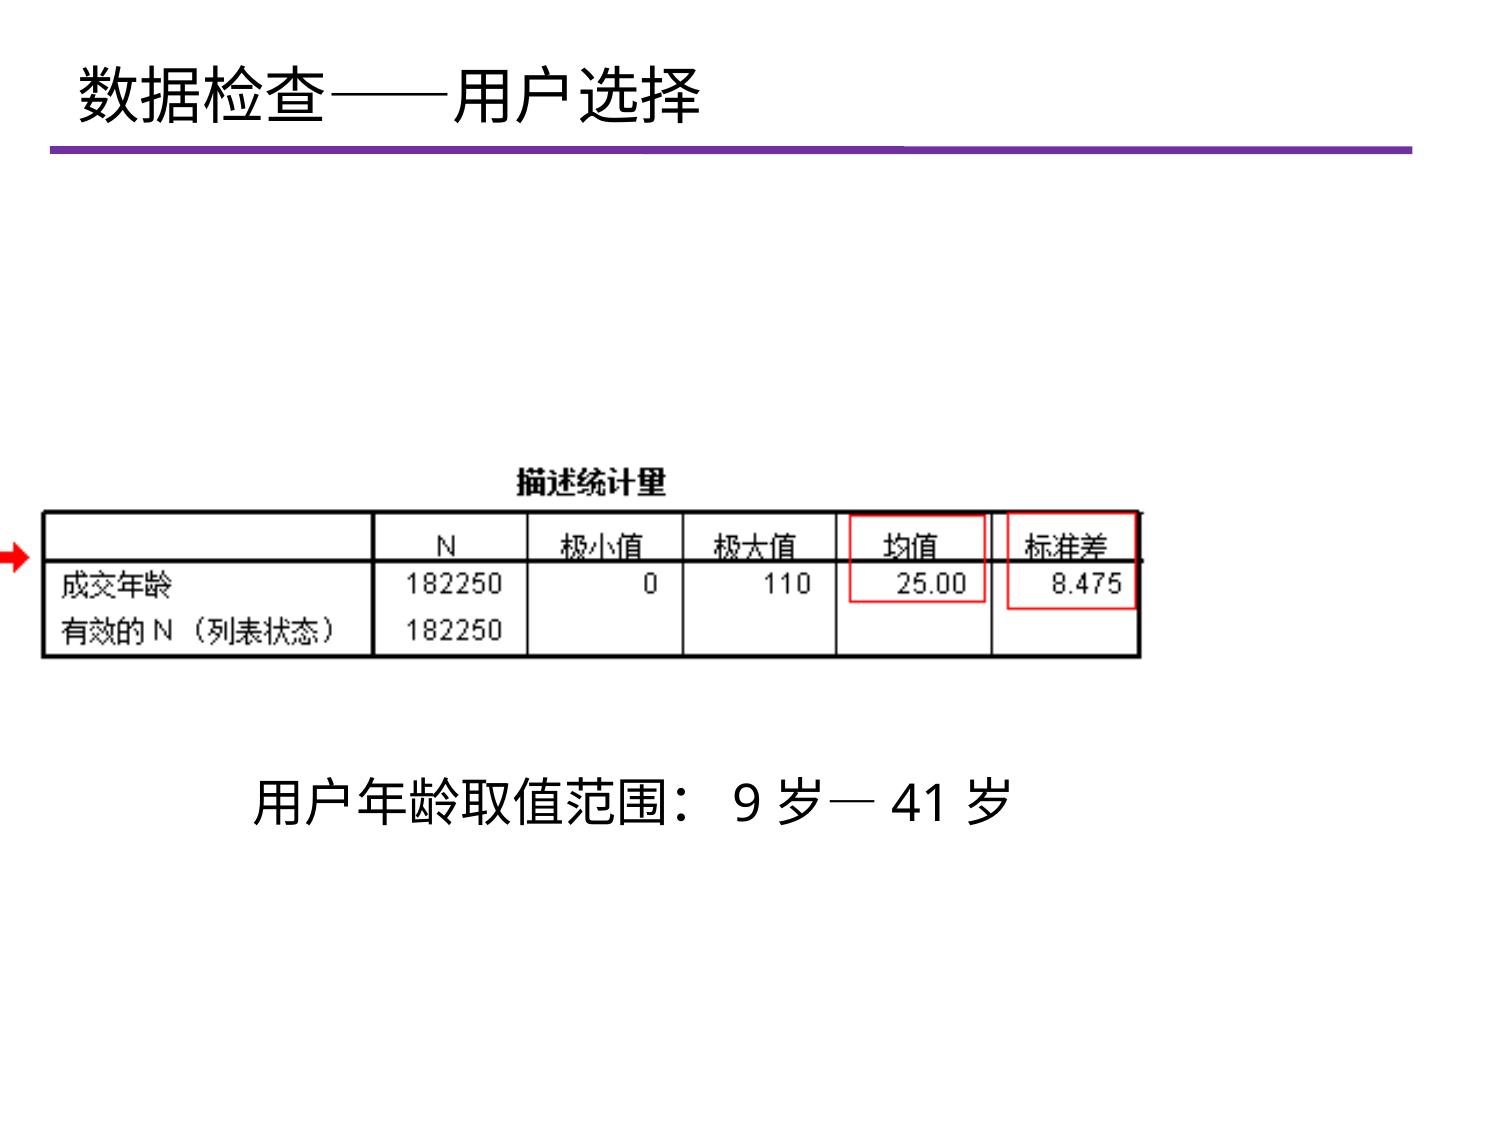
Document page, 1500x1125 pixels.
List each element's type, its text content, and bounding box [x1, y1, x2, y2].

title 数据检查——用户选择 [62, 0, 1413, 188]
picture [0, 399, 1495, 713]
text_box 用户年龄取值范围：9岁—41岁 [237, 762, 1175, 840]
